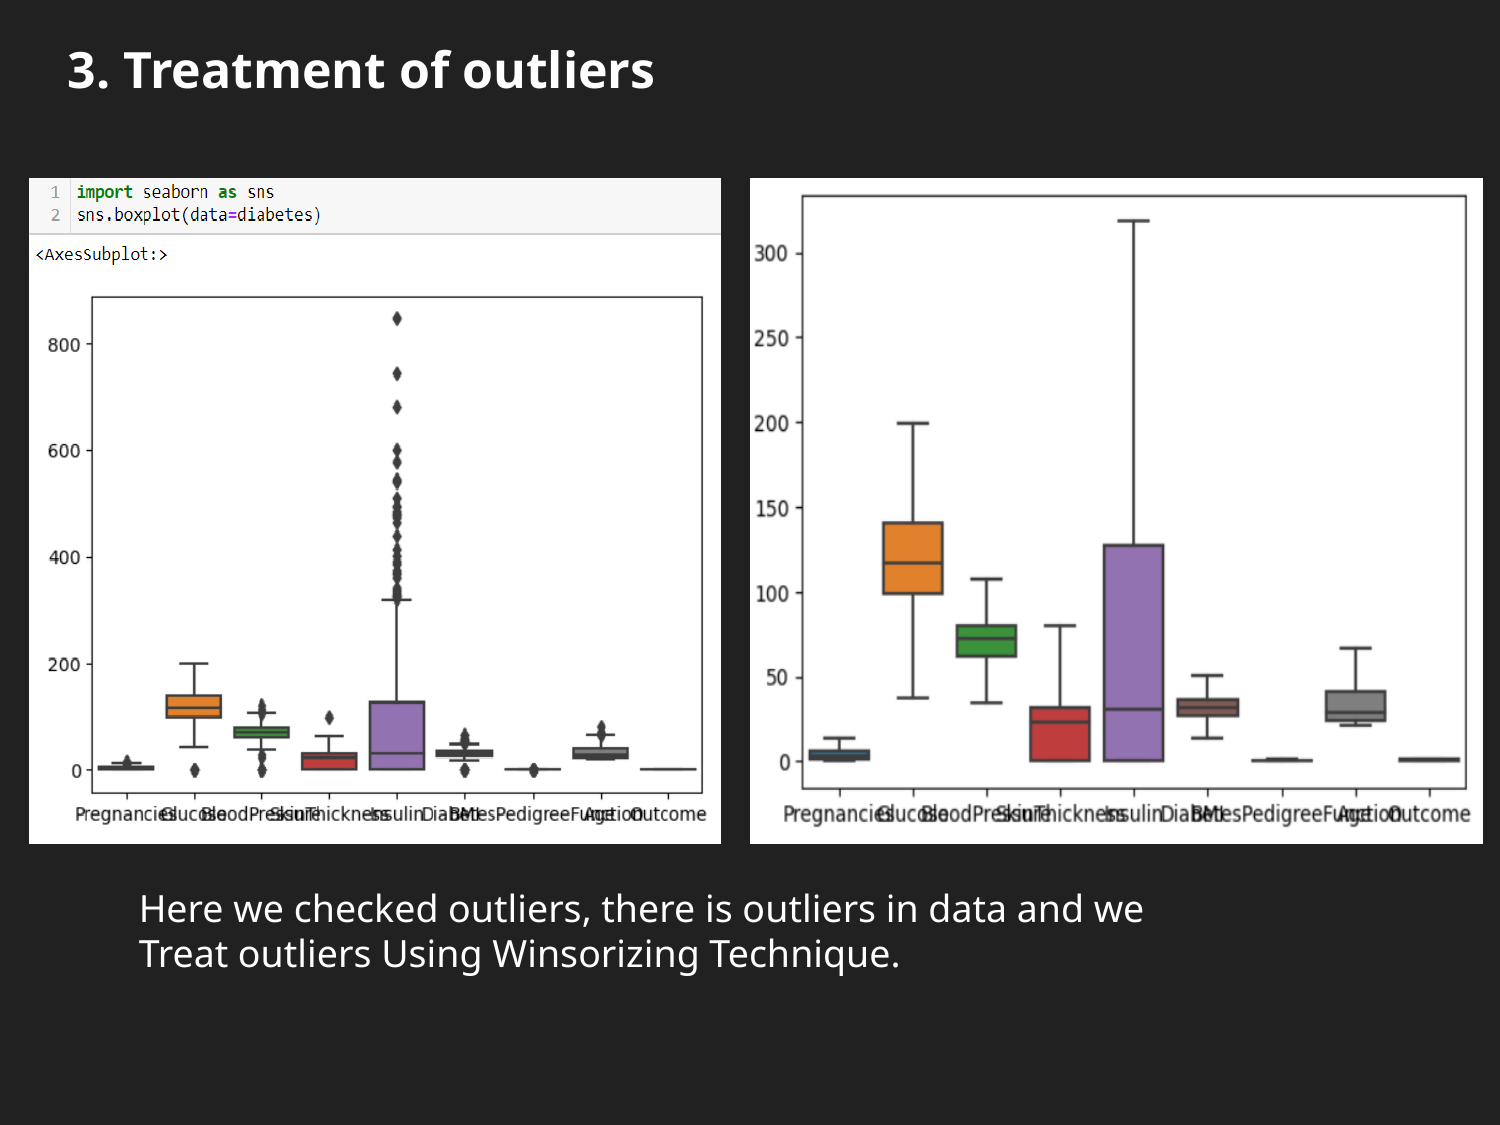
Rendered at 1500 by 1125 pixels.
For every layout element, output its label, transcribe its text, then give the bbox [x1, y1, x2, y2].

text_box 3. Treatment of outliers [53, 30, 750, 106]
text_box Here we checked outliers, there is outliers in data and we Treat outliers Using Winsorizing Technique. [123, 877, 1187, 983]
picture [29, 178, 721, 845]
picture [749, 178, 1483, 845]
